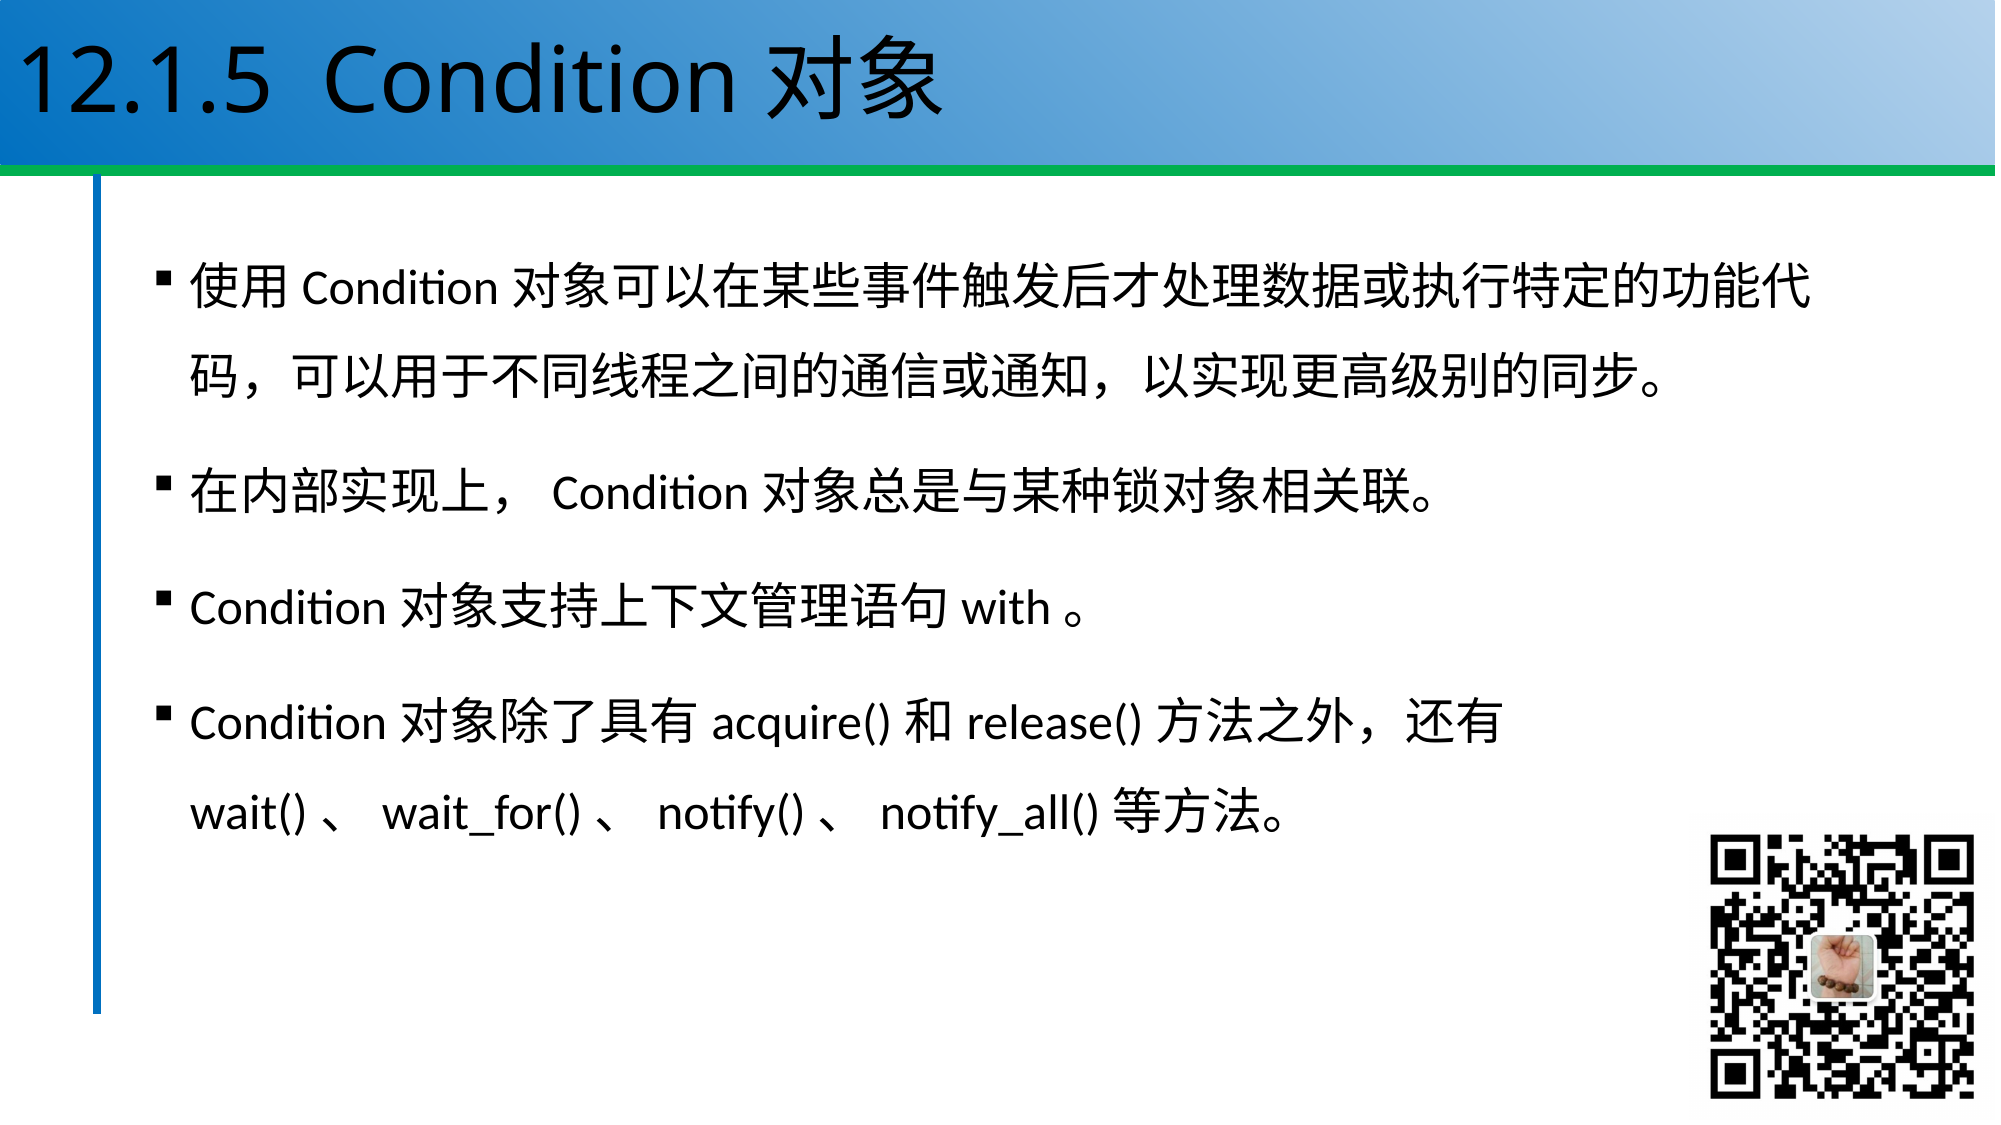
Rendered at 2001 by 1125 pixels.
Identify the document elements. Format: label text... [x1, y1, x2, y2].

title 12.1.5 Condition对象 [0, 0, 1995, 165]
list 使用Condition对象可以在某些事件触发后才处理数据或执行特定的功能代码，可以用于不同线程之间的通信或通知，以实现更高级别的同步。 在内部实现上，Condition对象总是与某种锁对象相关联。 Condition对象支持上下文管理语句with。 Condition对象除了具有acquire()和release()方法之外，还有wait()、wait_for()、notify()、notify_all()等方法。 [137, 216, 1863, 978]
picture [1689, 813, 1995, 1120]
